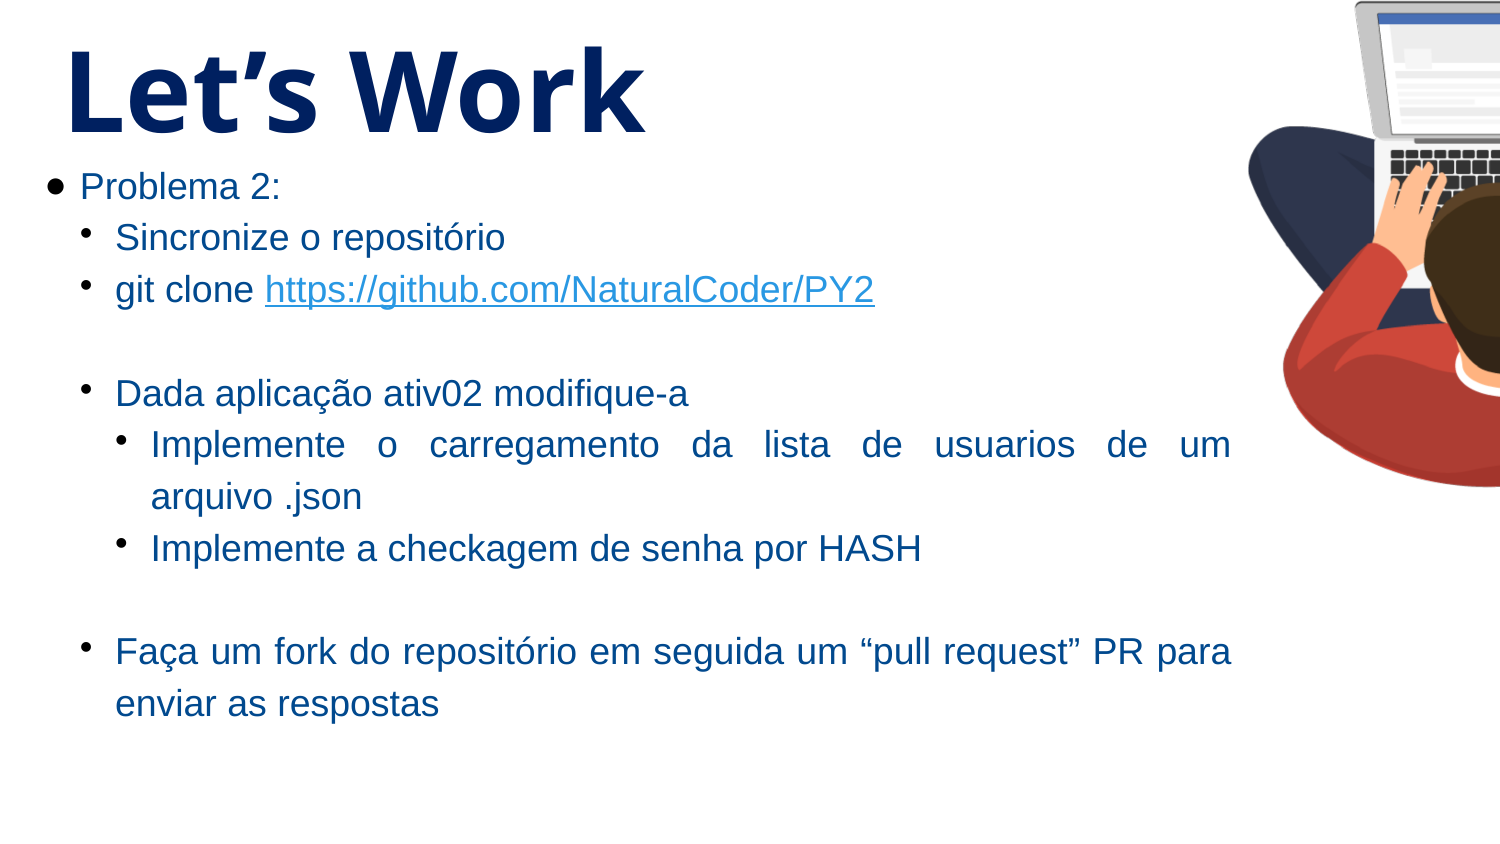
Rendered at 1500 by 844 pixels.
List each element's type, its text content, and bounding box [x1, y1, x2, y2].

text_box Let’s Work [47, 5, 965, 147]
picture [1248, 0, 1500, 507]
text_box Problema 2: Sincronize o repositório git clone https://github.com/NaturalCoder/PY2 Dada aplicação ativ02 modifique-a Implemente o carregamento da lista de usuarios de um arquivo .json Implemente a checkagem de senha por HASH Faça um fork do repositório em seguida um “pull request” PR para enviar as respostas [29, 147, 1247, 844]
